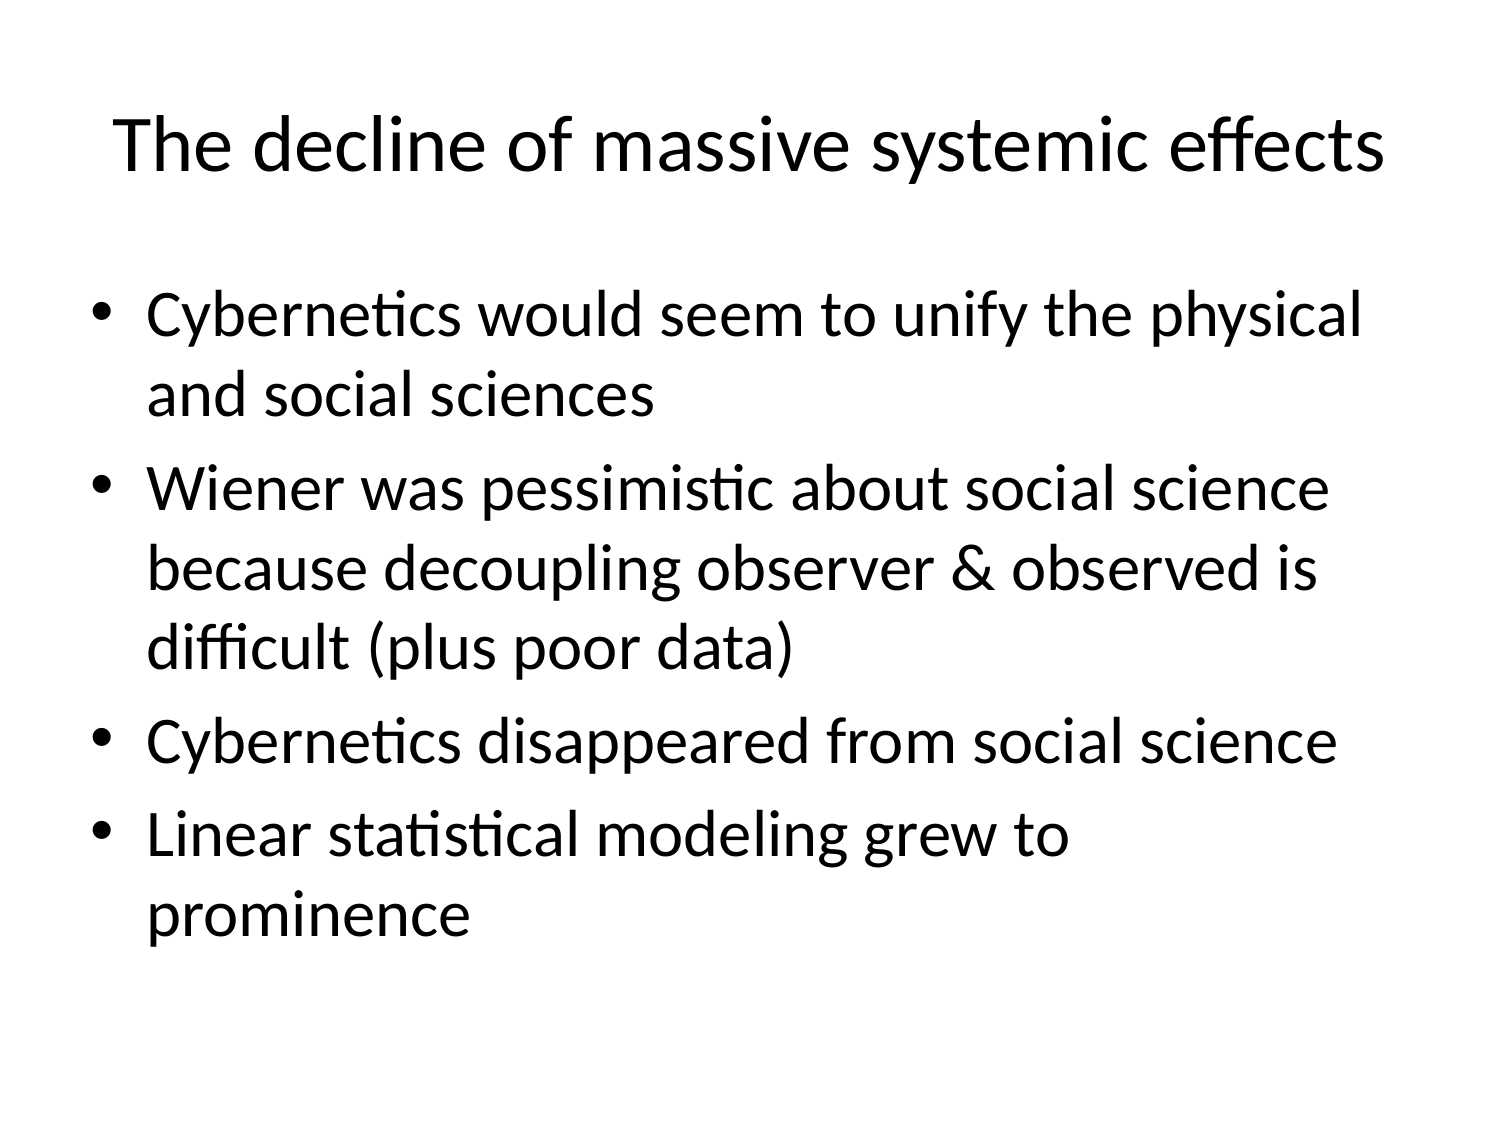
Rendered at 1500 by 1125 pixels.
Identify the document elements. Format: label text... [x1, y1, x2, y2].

list Cybernetics would seem to unify the physical and social sciences Wiener was pessimistic about social science because decoupling observer & observed is difficult (plus poor data) Cybernetics disappeared from social science Linear statistical modeling grew to prominence [75, 262, 1425, 1005]
title The decline of massive systemic effects [75, 45, 1425, 233]
